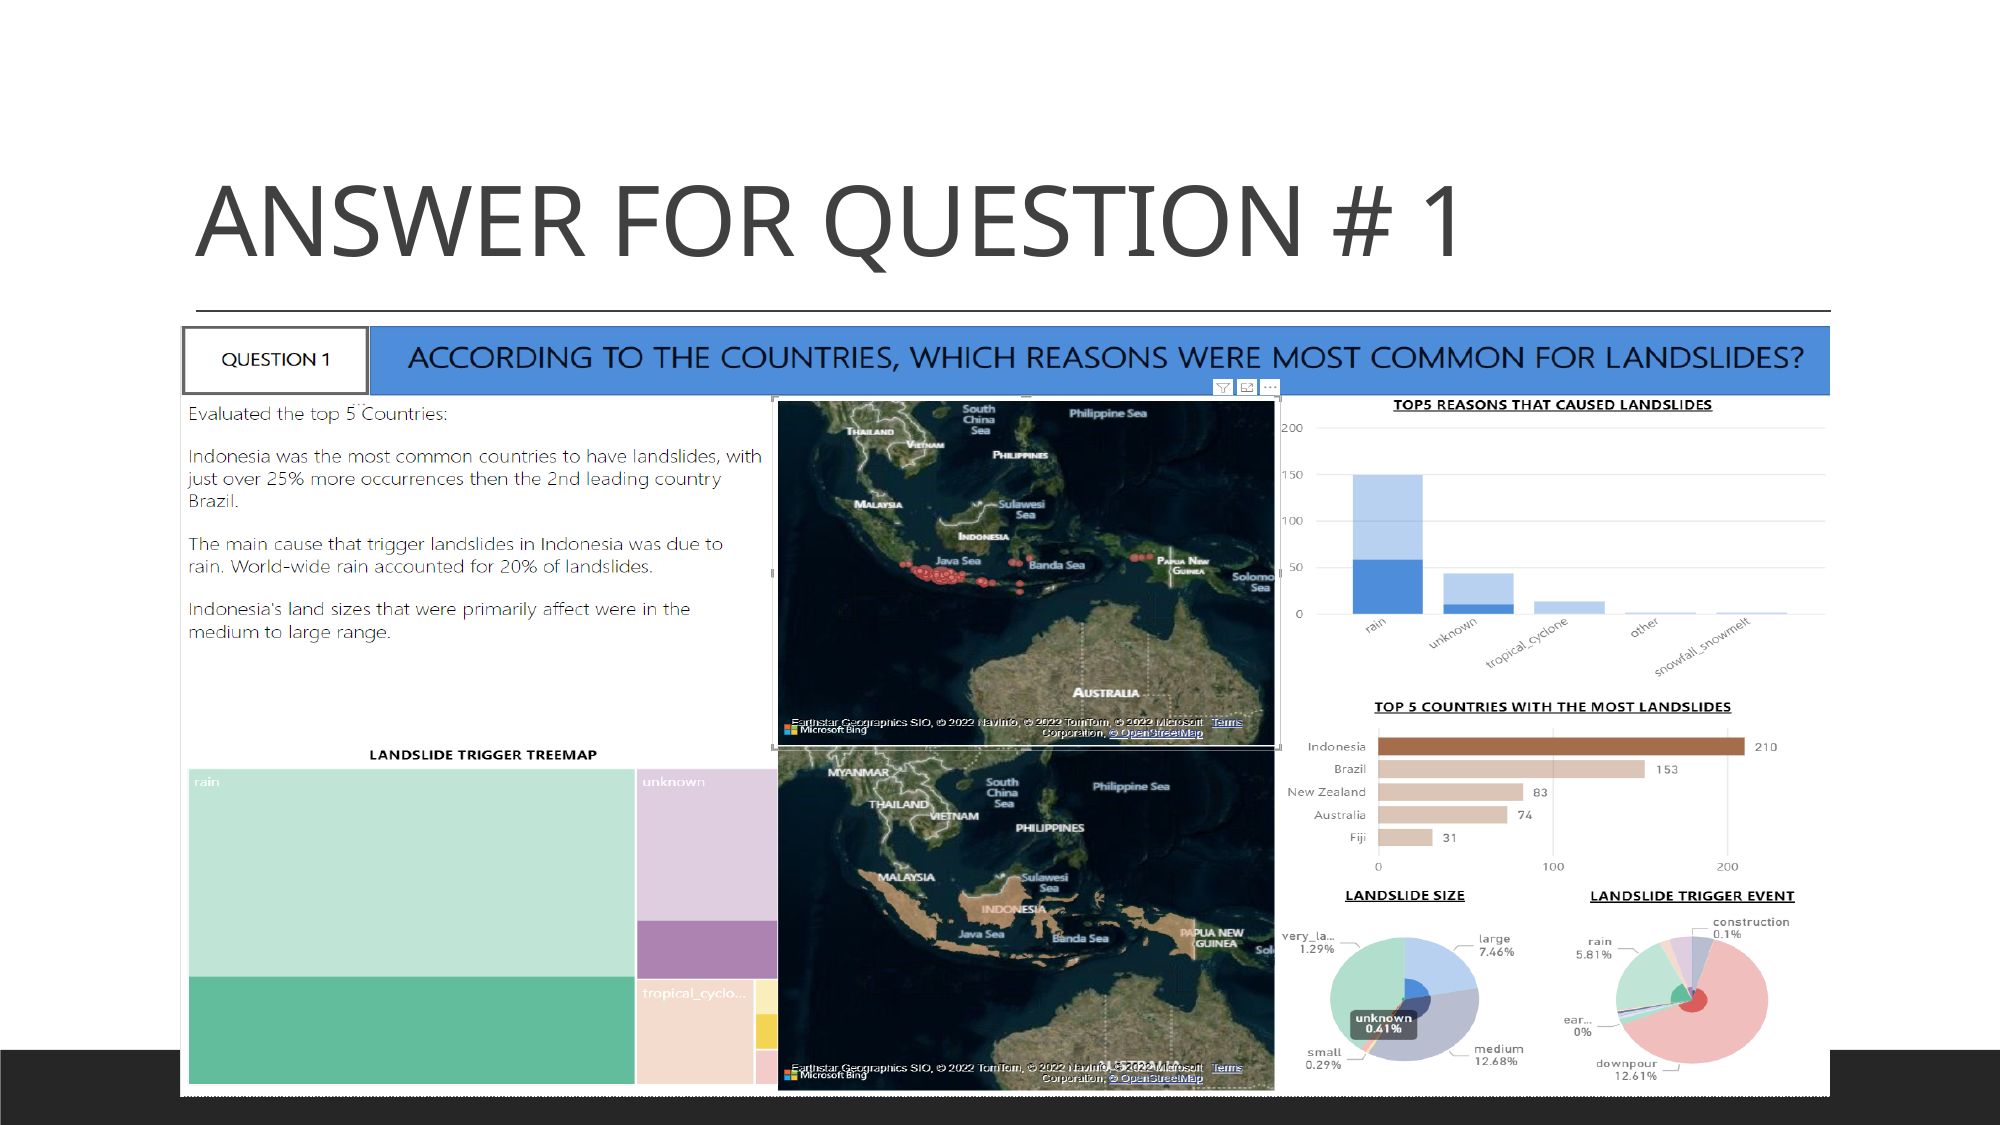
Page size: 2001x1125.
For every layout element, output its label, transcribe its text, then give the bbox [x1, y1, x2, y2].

picture [179, 325, 1831, 1098]
title ANSWER FOR QUESTION # 1 [180, 47, 1830, 285]
